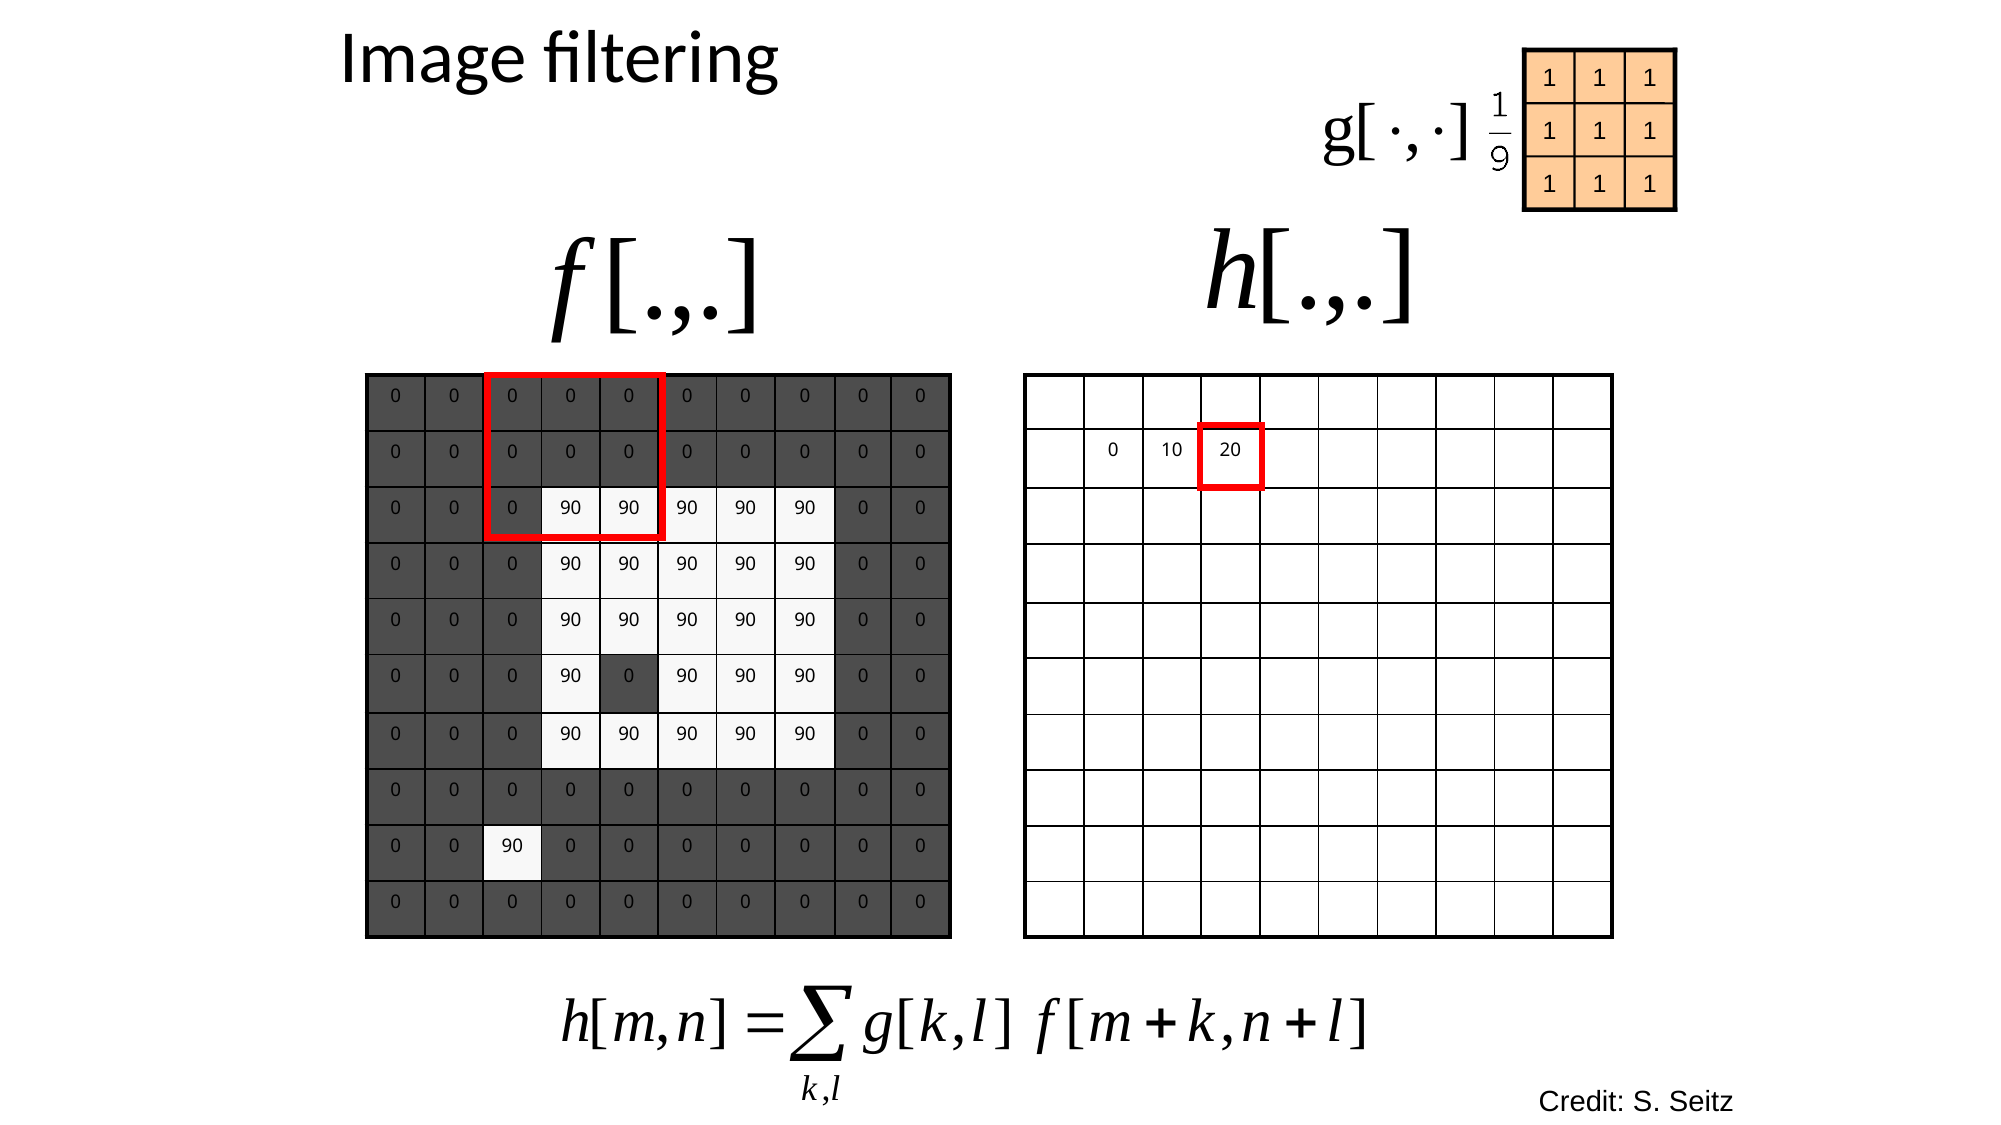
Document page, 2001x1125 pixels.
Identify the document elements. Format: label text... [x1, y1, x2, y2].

table_cell [1495, 715, 1552, 769]
text_box [487, 374, 663, 538]
table_cell [1554, 659, 1610, 714]
table_cell 90 [776, 599, 834, 654]
table_cell [1319, 827, 1377, 881]
table_cell [1144, 715, 1200, 769]
table_cell [1261, 882, 1318, 935]
table_cell 90 [659, 655, 716, 712]
table_cell [1437, 659, 1494, 714]
table_cell [1027, 430, 1083, 487]
table_header [1378, 377, 1435, 428]
table_cell [1437, 882, 1494, 935]
table_header 0 [892, 377, 948, 430]
table_cell 0 [717, 432, 774, 486]
table_cell 0 [892, 655, 948, 712]
table_cell [1554, 430, 1610, 487]
table_cell [1085, 827, 1142, 881]
table_header [1144, 377, 1200, 428]
table_cell 0 [601, 826, 657, 880]
table_cell [1495, 882, 1552, 935]
table_cell [1319, 545, 1377, 602]
table_cell [1437, 489, 1494, 543]
table_cell [1378, 882, 1435, 935]
table_cell 0 [484, 770, 541, 824]
table_cell 90 [659, 544, 716, 598]
table_cell 0 [369, 599, 424, 654]
table_cell [1202, 827, 1259, 881]
table_cell 90 [542, 655, 599, 712]
table_cell [1144, 659, 1200, 714]
table_cell 0 [426, 714, 482, 768]
table_cell 0 [484, 882, 541, 935]
table_cell [1085, 715, 1142, 769]
table_cell [1202, 545, 1259, 602]
table_cell 0 [484, 714, 541, 768]
table_cell 0 [836, 544, 890, 598]
table_header 0 [836, 377, 890, 430]
table_header [1027, 377, 1083, 428]
table_cell 0 [836, 432, 890, 486]
table_cell 0 [892, 826, 948, 880]
table_cell [1437, 545, 1494, 602]
table_cell 90 [776, 655, 834, 712]
table_cell [1144, 545, 1200, 602]
table_cell 0 [369, 432, 424, 486]
table_cell 0 [484, 599, 541, 654]
table_cell 90 [601, 599, 657, 654]
table_cell 0 [836, 599, 890, 654]
table_header 0 [426, 377, 482, 430]
table_cell [1378, 715, 1435, 769]
table_cell 90 [717, 599, 774, 654]
table_cell 0 [369, 882, 424, 935]
table_cell 0 [1085, 430, 1142, 487]
table_cell 0 [892, 488, 948, 542]
table_header 0 [717, 377, 774, 430]
table_cell [1027, 827, 1083, 881]
table_cell 0 [426, 826, 482, 880]
table_cell 0 [484, 544, 541, 598]
table_cell 90 [659, 714, 716, 768]
table_header [1085, 377, 1142, 428]
table_cell [1554, 882, 1610, 935]
table_cell [1437, 771, 1494, 825]
table_cell 0 [892, 599, 948, 654]
table_cell 0 [484, 488, 541, 542]
table_cell 90 [542, 599, 599, 654]
table_cell 0 [542, 882, 599, 935]
table_cell 0 [601, 882, 657, 935]
table_cell [1202, 489, 1259, 543]
table_cell [1261, 659, 1318, 714]
table_cell 0 [369, 826, 424, 880]
table_cell [1319, 882, 1377, 935]
table_cell [1378, 659, 1435, 714]
table_cell [1495, 545, 1552, 602]
table_cell [1027, 489, 1083, 543]
table_cell [1378, 489, 1435, 543]
table_cell 0 [369, 770, 424, 824]
table_cell 0 [776, 432, 834, 486]
table_cell [1144, 882, 1200, 935]
table_cell 90 [659, 488, 716, 542]
table_cell [1261, 827, 1318, 881]
table_cell 90 [601, 538, 657, 542]
table_cell [1378, 827, 1435, 881]
table_header [1554, 377, 1610, 428]
table_cell 90 [659, 599, 716, 654]
table_cell 0 [836, 714, 890, 768]
table_cell [1378, 771, 1435, 825]
table_cell 0 [484, 655, 541, 712]
table_cell 0 [659, 826, 716, 880]
table_header 0 [663, 377, 716, 430]
table_cell 0 [426, 599, 482, 654]
table_cell [1027, 545, 1083, 602]
table_cell 90 [601, 714, 657, 768]
table_cell [1319, 715, 1377, 769]
table_cell [1144, 489, 1200, 543]
table_cell [1085, 545, 1142, 602]
table_cell [1495, 604, 1552, 657]
table_cell 0 [836, 770, 890, 824]
table_header 0 [776, 377, 834, 430]
table_cell 0 [776, 826, 834, 880]
table_cell 0 [659, 882, 716, 935]
table_cell 90 [542, 544, 599, 598]
table_cell [1261, 489, 1318, 543]
table_cell 0 [663, 432, 716, 486]
table_header [1495, 377, 1552, 428]
table_cell 90 [776, 714, 834, 768]
table_cell [1437, 715, 1494, 769]
table_cell [1319, 489, 1377, 543]
table_cell 0 [369, 544, 424, 598]
table_cell 90 [776, 544, 834, 598]
table_cell [1495, 430, 1552, 487]
table_cell 90 [717, 655, 774, 712]
table_cell [1202, 715, 1259, 769]
table_cell 0 [426, 432, 482, 486]
table_cell 0 [892, 770, 948, 824]
table_cell [1027, 771, 1083, 825]
table_cell [1554, 715, 1610, 769]
table_cell [1144, 771, 1200, 825]
table_cell [1202, 882, 1259, 935]
table_cell [1378, 545, 1435, 602]
table_cell 0 [369, 488, 424, 542]
table_cell [1202, 771, 1259, 825]
table_cell [1319, 659, 1377, 714]
table_cell 90 [542, 714, 599, 768]
table_cell [1554, 545, 1610, 602]
table_cell 0 [369, 655, 424, 712]
table_cell 0 [717, 882, 774, 935]
table_cell 0 [717, 770, 774, 824]
table_cell 0 [892, 714, 948, 768]
table_cell 0 [717, 826, 774, 880]
table_cell 0 [542, 826, 599, 880]
table_cell 90 [601, 544, 657, 598]
table_cell 90 [717, 488, 774, 542]
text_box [550, 974, 1387, 1119]
table_cell [1495, 659, 1552, 714]
table_cell [1027, 604, 1083, 657]
table_cell 0 [892, 544, 948, 598]
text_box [1186, 203, 1435, 357]
table_cell [1319, 771, 1377, 825]
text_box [1312, 87, 1480, 180]
table_cell [1144, 604, 1200, 657]
table_cell [1085, 659, 1142, 714]
table_cell [1261, 771, 1318, 825]
table_cell [1202, 604, 1259, 657]
table_cell [1085, 489, 1142, 543]
table_cell [1085, 604, 1142, 657]
table_cell [1554, 827, 1610, 881]
table_cell [1495, 489, 1552, 543]
table_cell [1261, 715, 1318, 769]
table_cell 0 [776, 882, 834, 935]
table_cell [1437, 430, 1494, 487]
table_cell [1085, 771, 1142, 825]
table_cell [1144, 827, 1200, 881]
table_cell 0 [776, 770, 834, 824]
table_cell [1495, 827, 1552, 881]
table_header [1437, 377, 1494, 428]
table_cell 90 [717, 714, 774, 768]
table_cell 0 [369, 714, 424, 768]
table_cell [1378, 430, 1435, 487]
text_box Credit: S. Seitz [1523, 1074, 1750, 1125]
table_cell 90 [776, 488, 834, 542]
table_cell 0 [426, 655, 482, 712]
table_cell [1027, 882, 1083, 935]
table_cell [1378, 604, 1435, 657]
table_cell [1554, 771, 1610, 825]
table_cell 90 [717, 544, 774, 598]
table_cell 10 [1144, 430, 1199, 487]
table_cell [1261, 545, 1318, 602]
table_cell [1027, 659, 1083, 714]
table_cell 0 [426, 488, 482, 542]
table_cell [1027, 715, 1083, 769]
table_cell [1319, 430, 1377, 487]
table_cell [1085, 882, 1142, 935]
table_cell 0 [542, 770, 599, 824]
table_cell 90 [484, 826, 541, 880]
table_cell 0 [836, 655, 890, 712]
table_header [1202, 377, 1259, 424]
table_cell 0 [426, 544, 482, 598]
table_cell [1263, 430, 1318, 487]
table_cell 90 [542, 538, 599, 542]
table_cell 0 [836, 826, 890, 880]
table_cell [1554, 489, 1610, 543]
table_cell 0 [836, 488, 890, 542]
table_header [1261, 377, 1318, 428]
table_cell 0 [836, 882, 890, 935]
table_cell 0 [892, 882, 948, 935]
text_box Image filtering [324, 0, 1675, 188]
text_box [1199, 424, 1263, 488]
table_cell [1437, 604, 1494, 657]
table_cell [1495, 771, 1552, 825]
table_cell [1319, 604, 1377, 657]
table_cell 0 [659, 770, 716, 824]
table_header [1319, 377, 1377, 428]
table_cell 0 [601, 770, 657, 824]
table_cell 0 [426, 770, 482, 824]
table_cell 0 [601, 655, 657, 712]
table_header 0 [369, 377, 424, 430]
table_cell [1261, 604, 1318, 657]
table_cell 0 [426, 882, 482, 935]
table_cell [1202, 659, 1259, 714]
table_cell 0 [892, 432, 948, 486]
table_cell [1554, 604, 1610, 657]
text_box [1487, 49, 1675, 210]
table_cell [1437, 827, 1494, 881]
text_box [511, 212, 779, 367]
